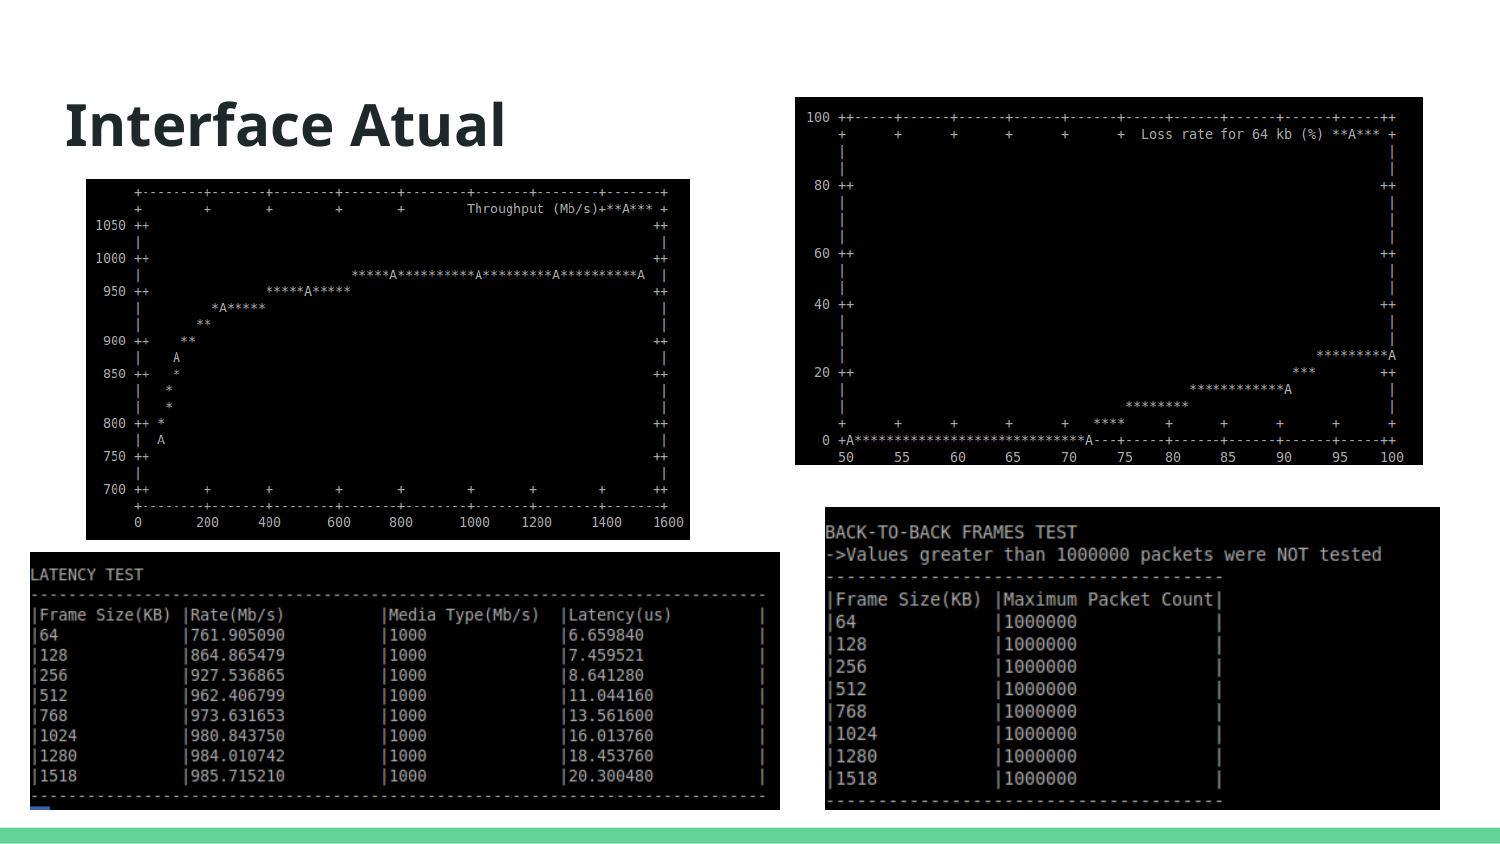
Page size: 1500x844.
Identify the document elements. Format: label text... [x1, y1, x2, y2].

picture [85, 179, 691, 540]
picture [794, 97, 1424, 466]
picture [29, 552, 781, 811]
text_box Interface Atual [51, 72, 1449, 167]
picture [824, 507, 1441, 811]
